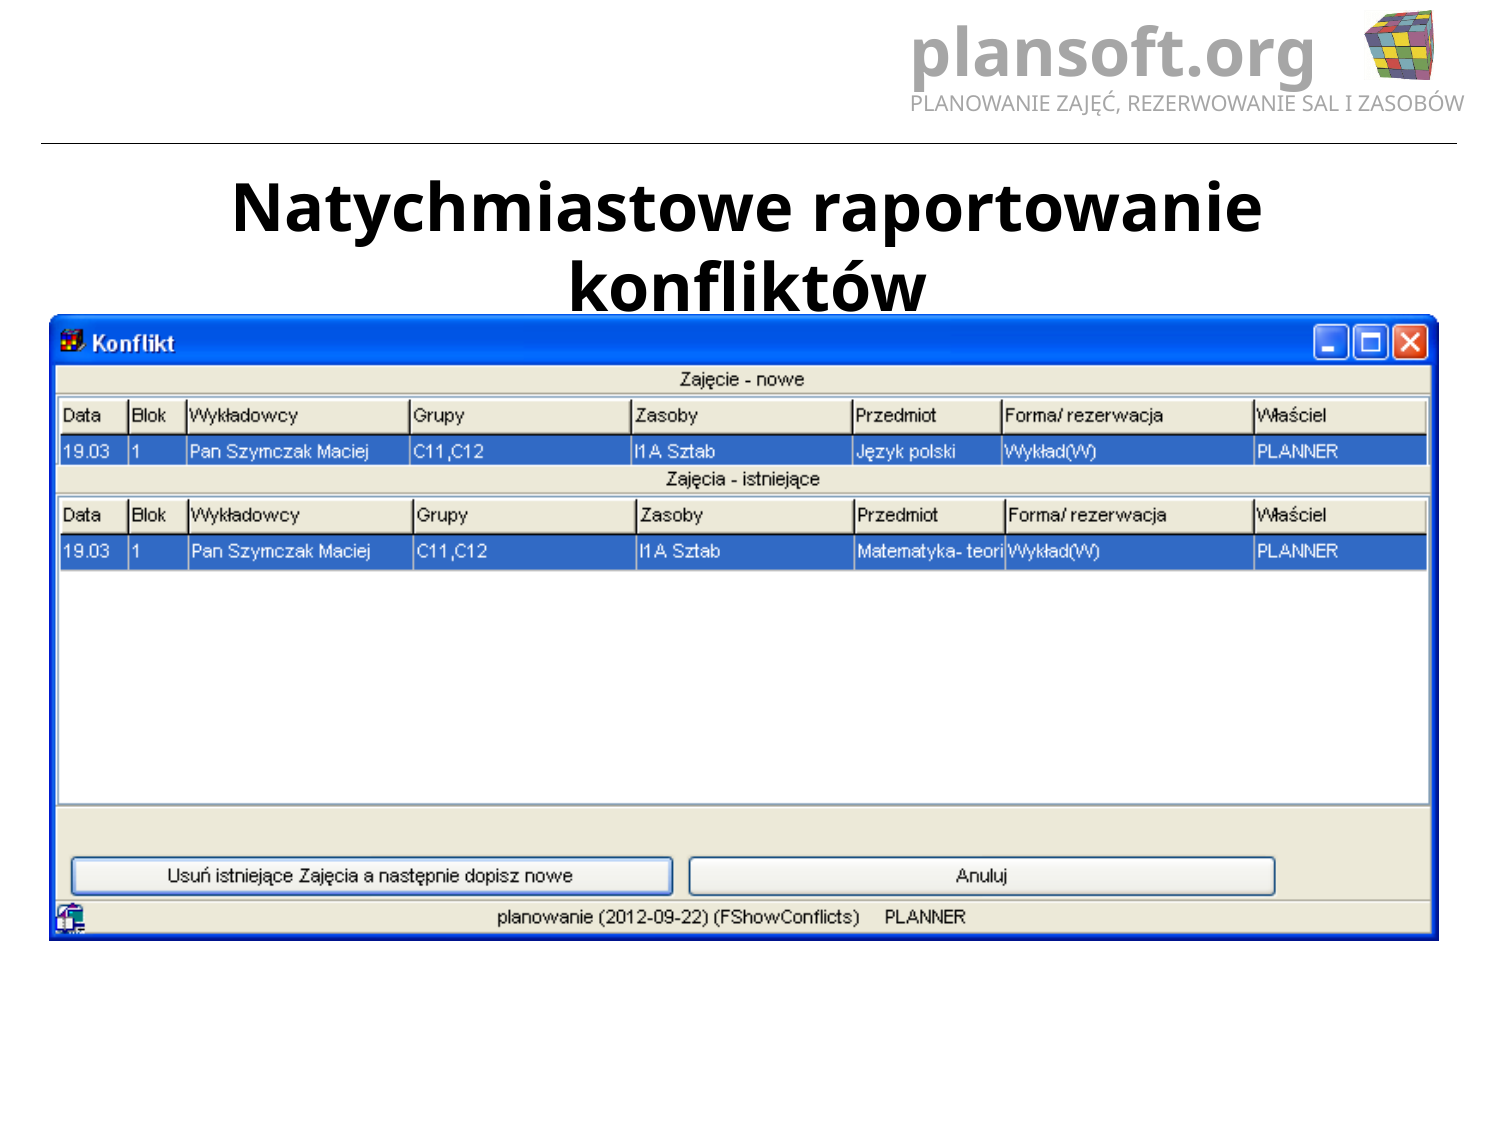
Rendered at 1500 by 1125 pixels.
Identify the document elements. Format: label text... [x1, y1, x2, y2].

text_box Natychmiastowe raportowanie konfliktów [36, 157, 1459, 333]
picture [1364, 10, 1434, 80]
picture [49, 314, 1440, 941]
